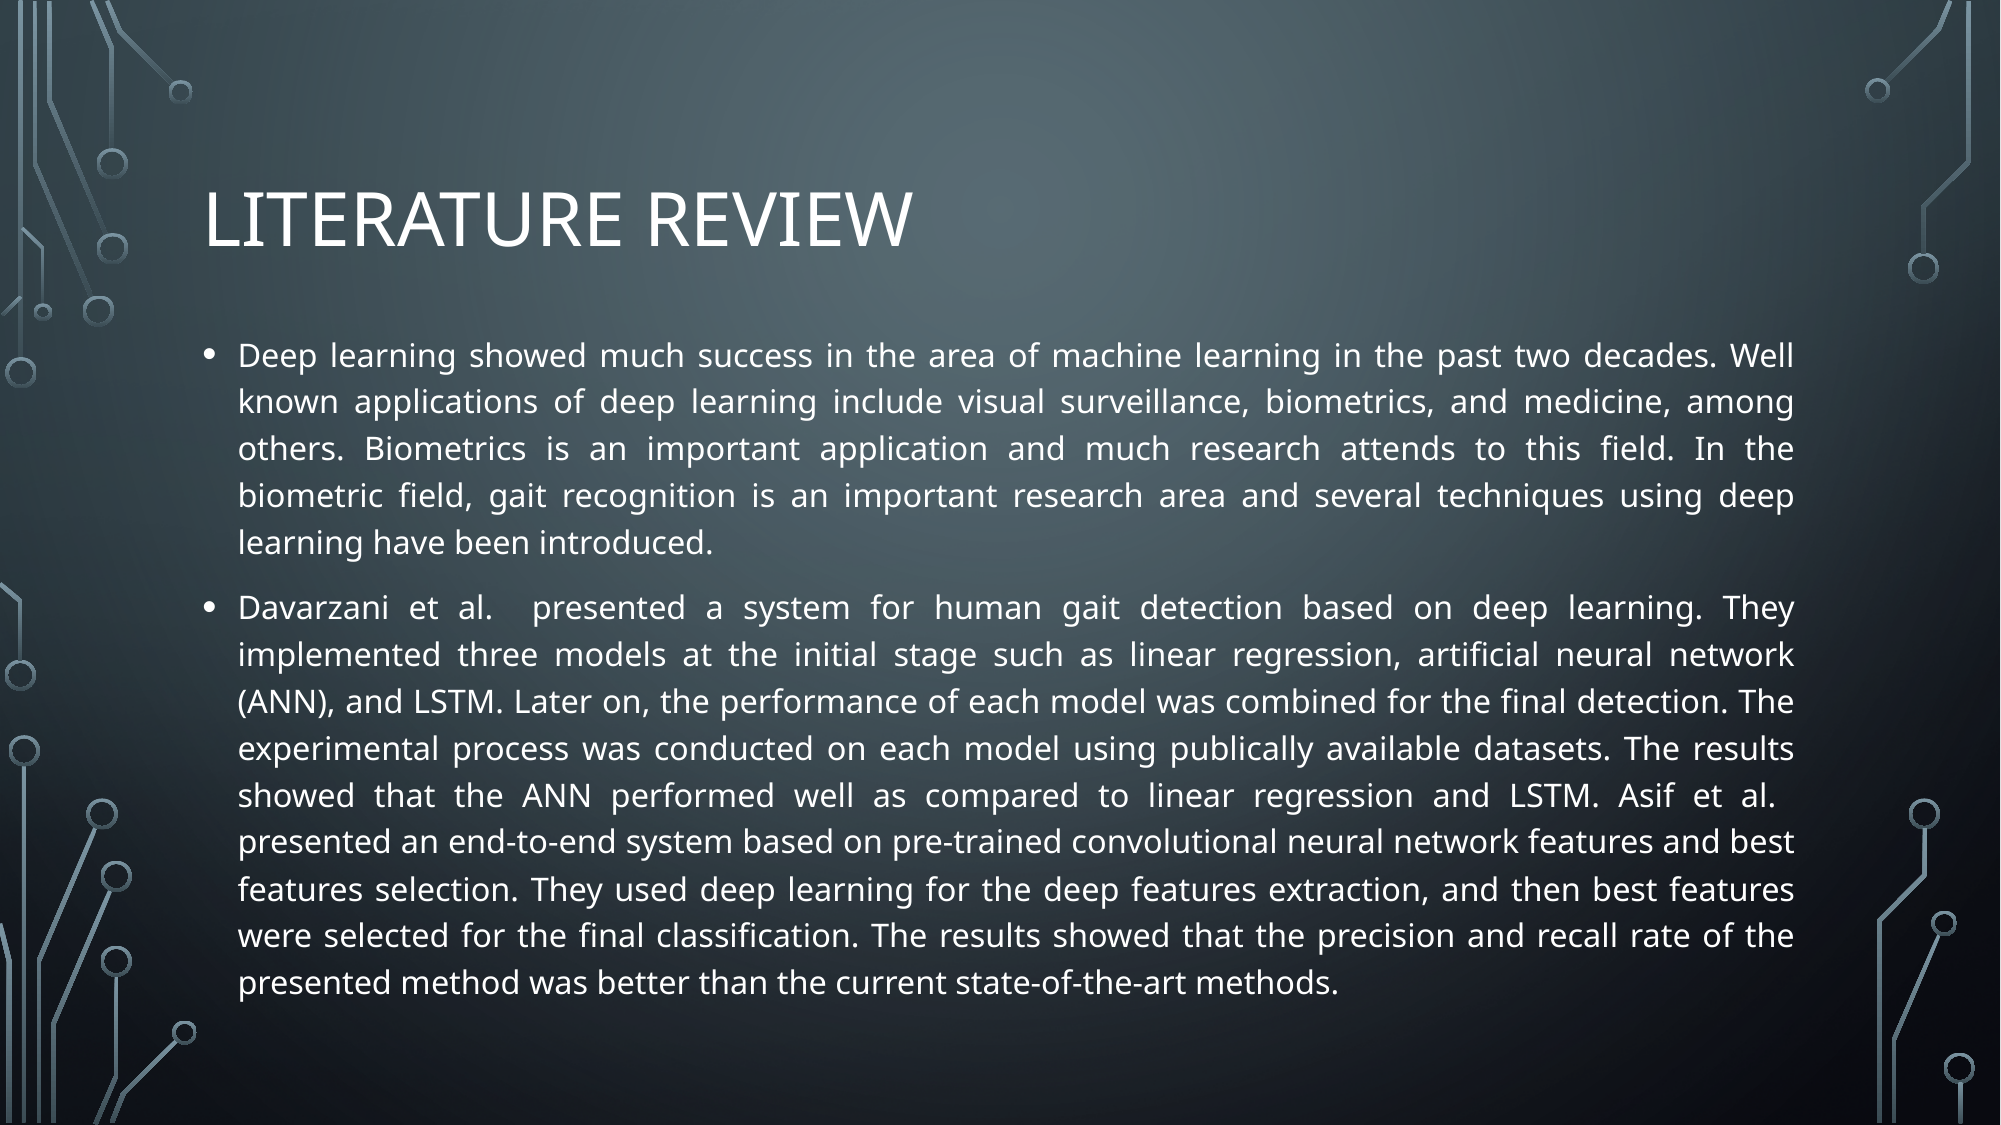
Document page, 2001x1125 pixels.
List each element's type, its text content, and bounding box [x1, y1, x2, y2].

list Deep learning showed much success in the area of machine learning in the past two decades. Well known applications of deep learning include visual surveillance, biometrics, and medicine, among others. Biometrics is an important application and much research attends to this field. In the biometric field, gait recognition is an important research area and several techniques using deep learning have been introduced. Davarzani et al. presented a system for human gait detection based on deep learning. They implemented three models at the initial stage such as linear regression, artificial neural network (ANN), and LSTM. Later on, the performance of each model was combined for the final detection. The experimental process was conducted on each model using publically available datasets. The results showed that the ANN performed well as compared to linear regression and LSTM. Asif et al. presented an end-to-end system based on pre-trained convolutional neural network features and best features selection. They used deep learning for the deep features extraction, and then best features were selected for the final classification. The results showed that the precision and recall rate of the presented method was better than the current state-of-the-art methods. [187, 319, 1813, 1024]
title LITERATURE REVIEW [187, 101, 1813, 319]
